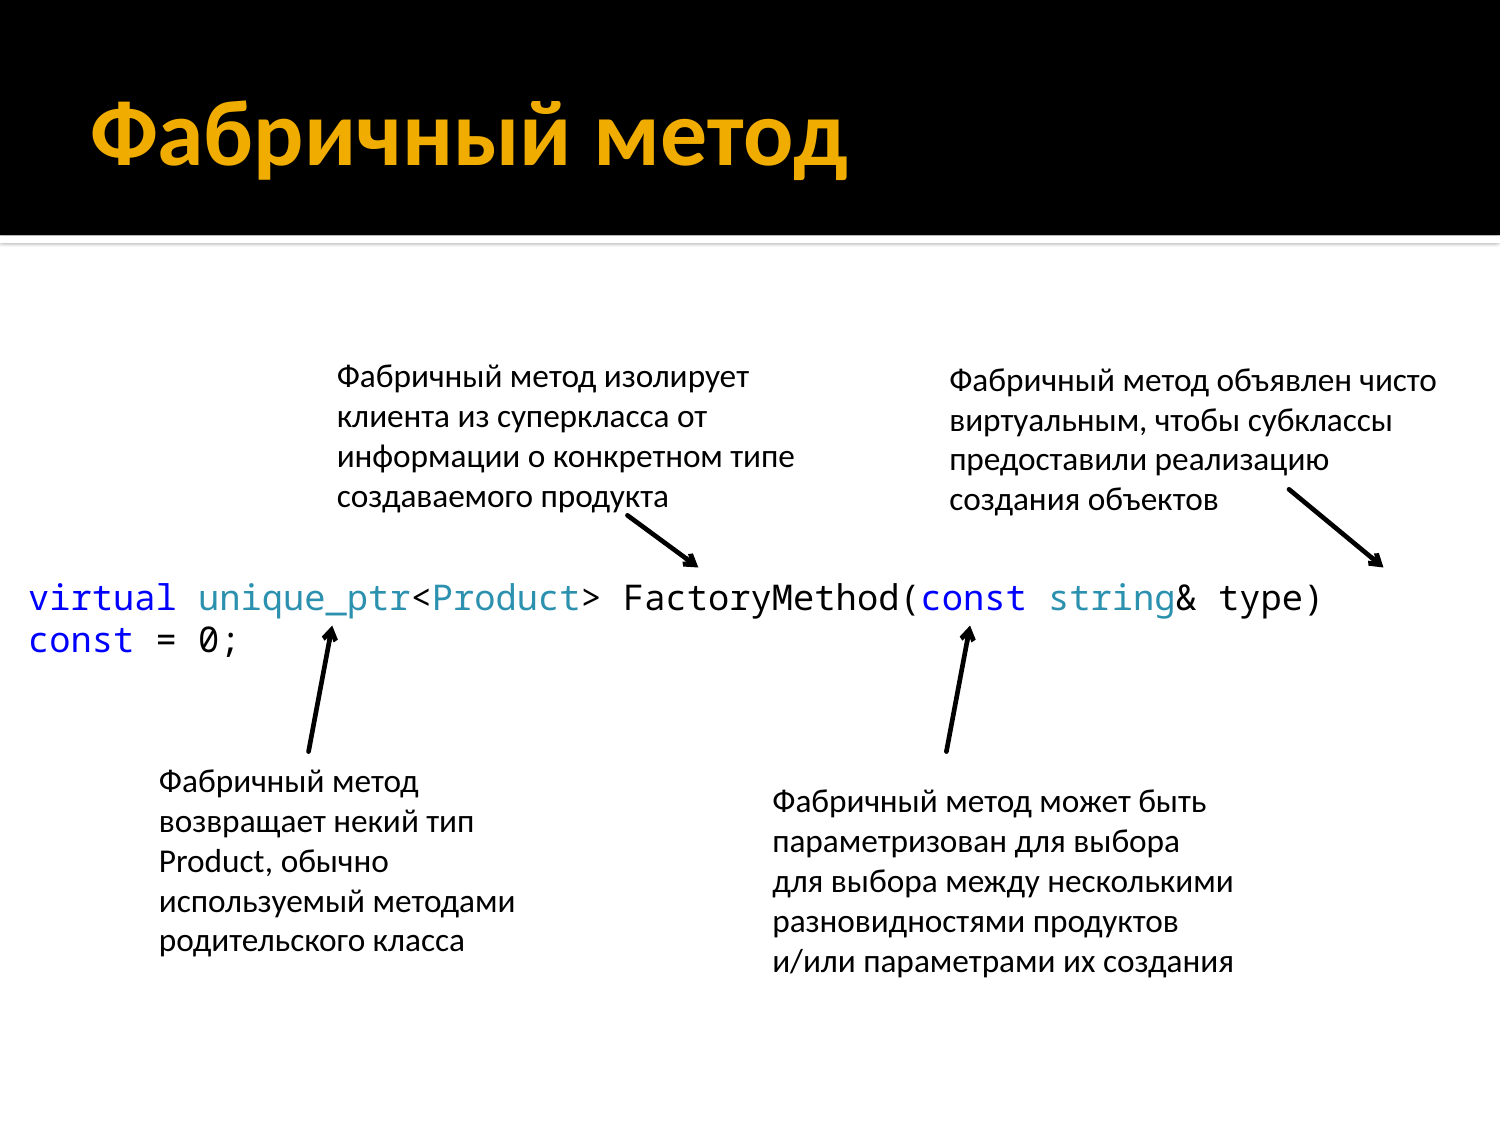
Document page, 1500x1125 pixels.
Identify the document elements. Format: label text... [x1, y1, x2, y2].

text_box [946, 625, 970, 752]
text_box Фабричный метод может быть параметризован для выбора для выбора между несколькими разновидностями продуктов и/или параметрами их создания [757, 771, 1254, 987]
text_box Фабричный метод объявлен чисто виртуальным, чтобы субклассы предоставили реализацию создания объектов [934, 350, 1467, 525]
text_box Фабричный метод изолирует клиента из суперкласса от информации о конкретном типе создаваемого продукта [322, 346, 842, 521]
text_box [1288, 489, 1384, 568]
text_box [308, 625, 333, 752]
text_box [627, 515, 699, 568]
text_box virtual unique_ptr<Product> FactoryMethod(const string& type) const = 0; [13, 567, 1467, 668]
text_box Фабричный метод возвращает некий тип Product, обычно используемый методами родительского класса [144, 751, 582, 966]
title Фабричный метод [75, 24, 1425, 231]
